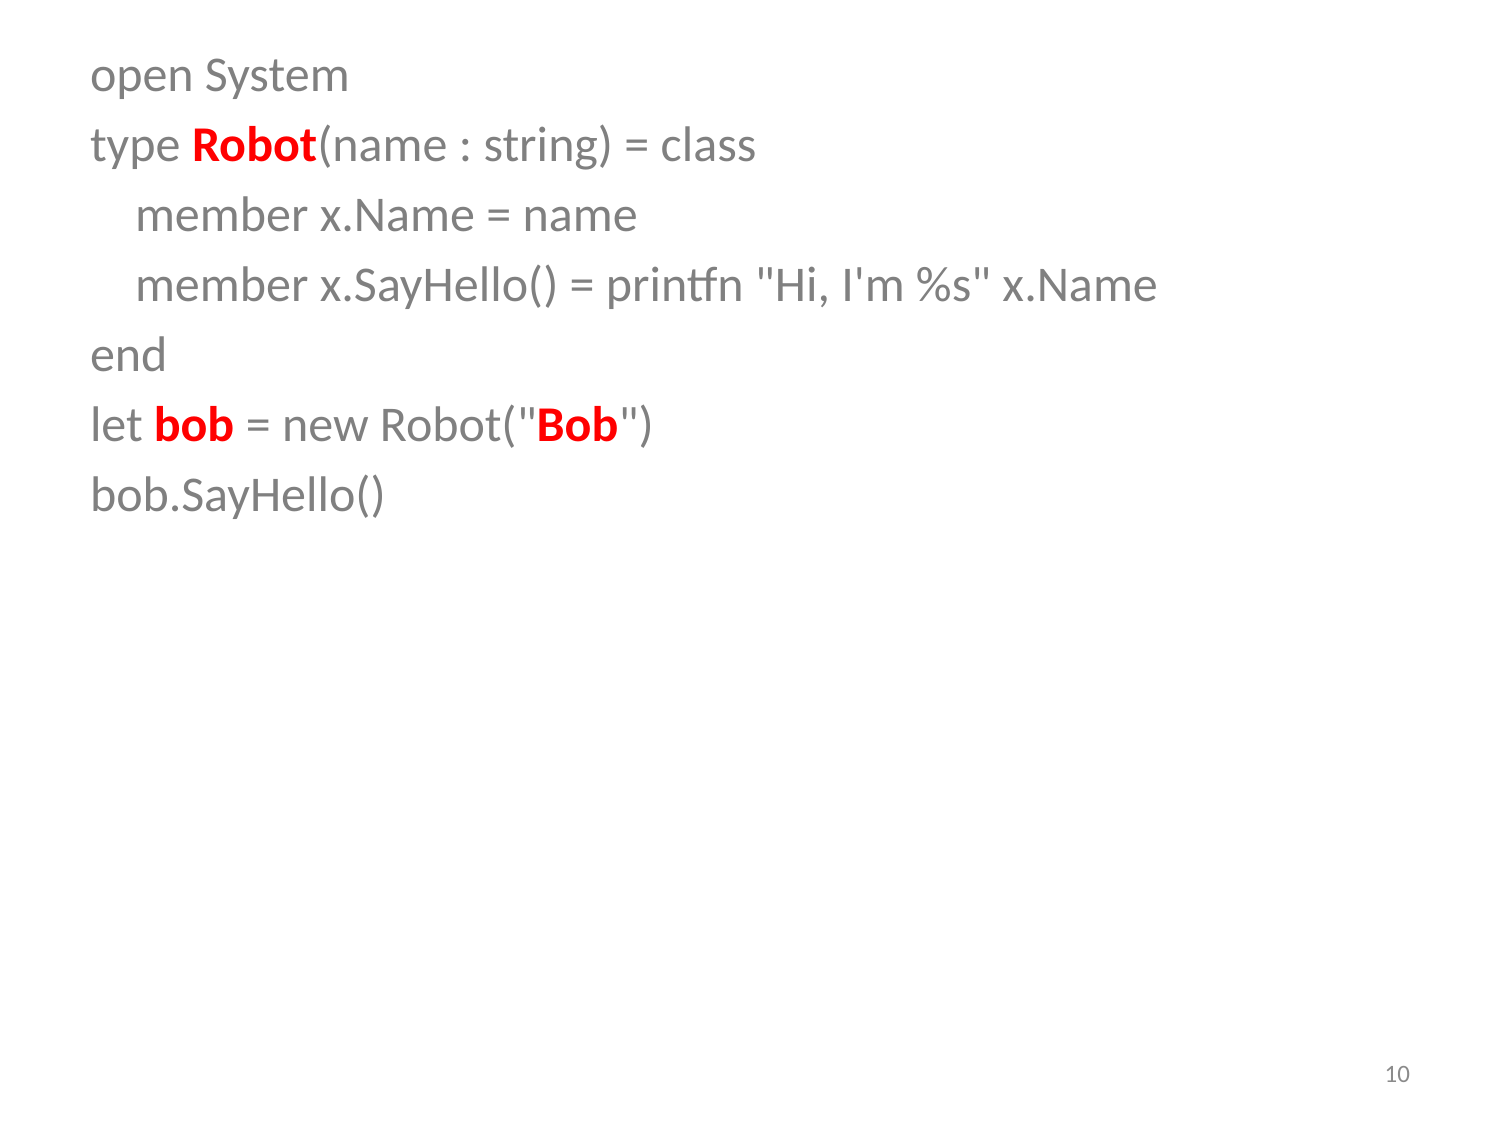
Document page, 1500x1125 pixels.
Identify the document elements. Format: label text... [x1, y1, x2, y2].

list open System type Robot(name : string) = class member x.Name = name member x.SayHello() = printfn "Hi, I'm %s" x.Name end let bob = new Robot("Bob") bob.SayHello() The class is called Robot The object instance is called bob Object instance bob has an attribute Name whose value is Bob [75, 34, 1425, 1078]
slide_number 10 [1074, 1078, 1425, 1103]
